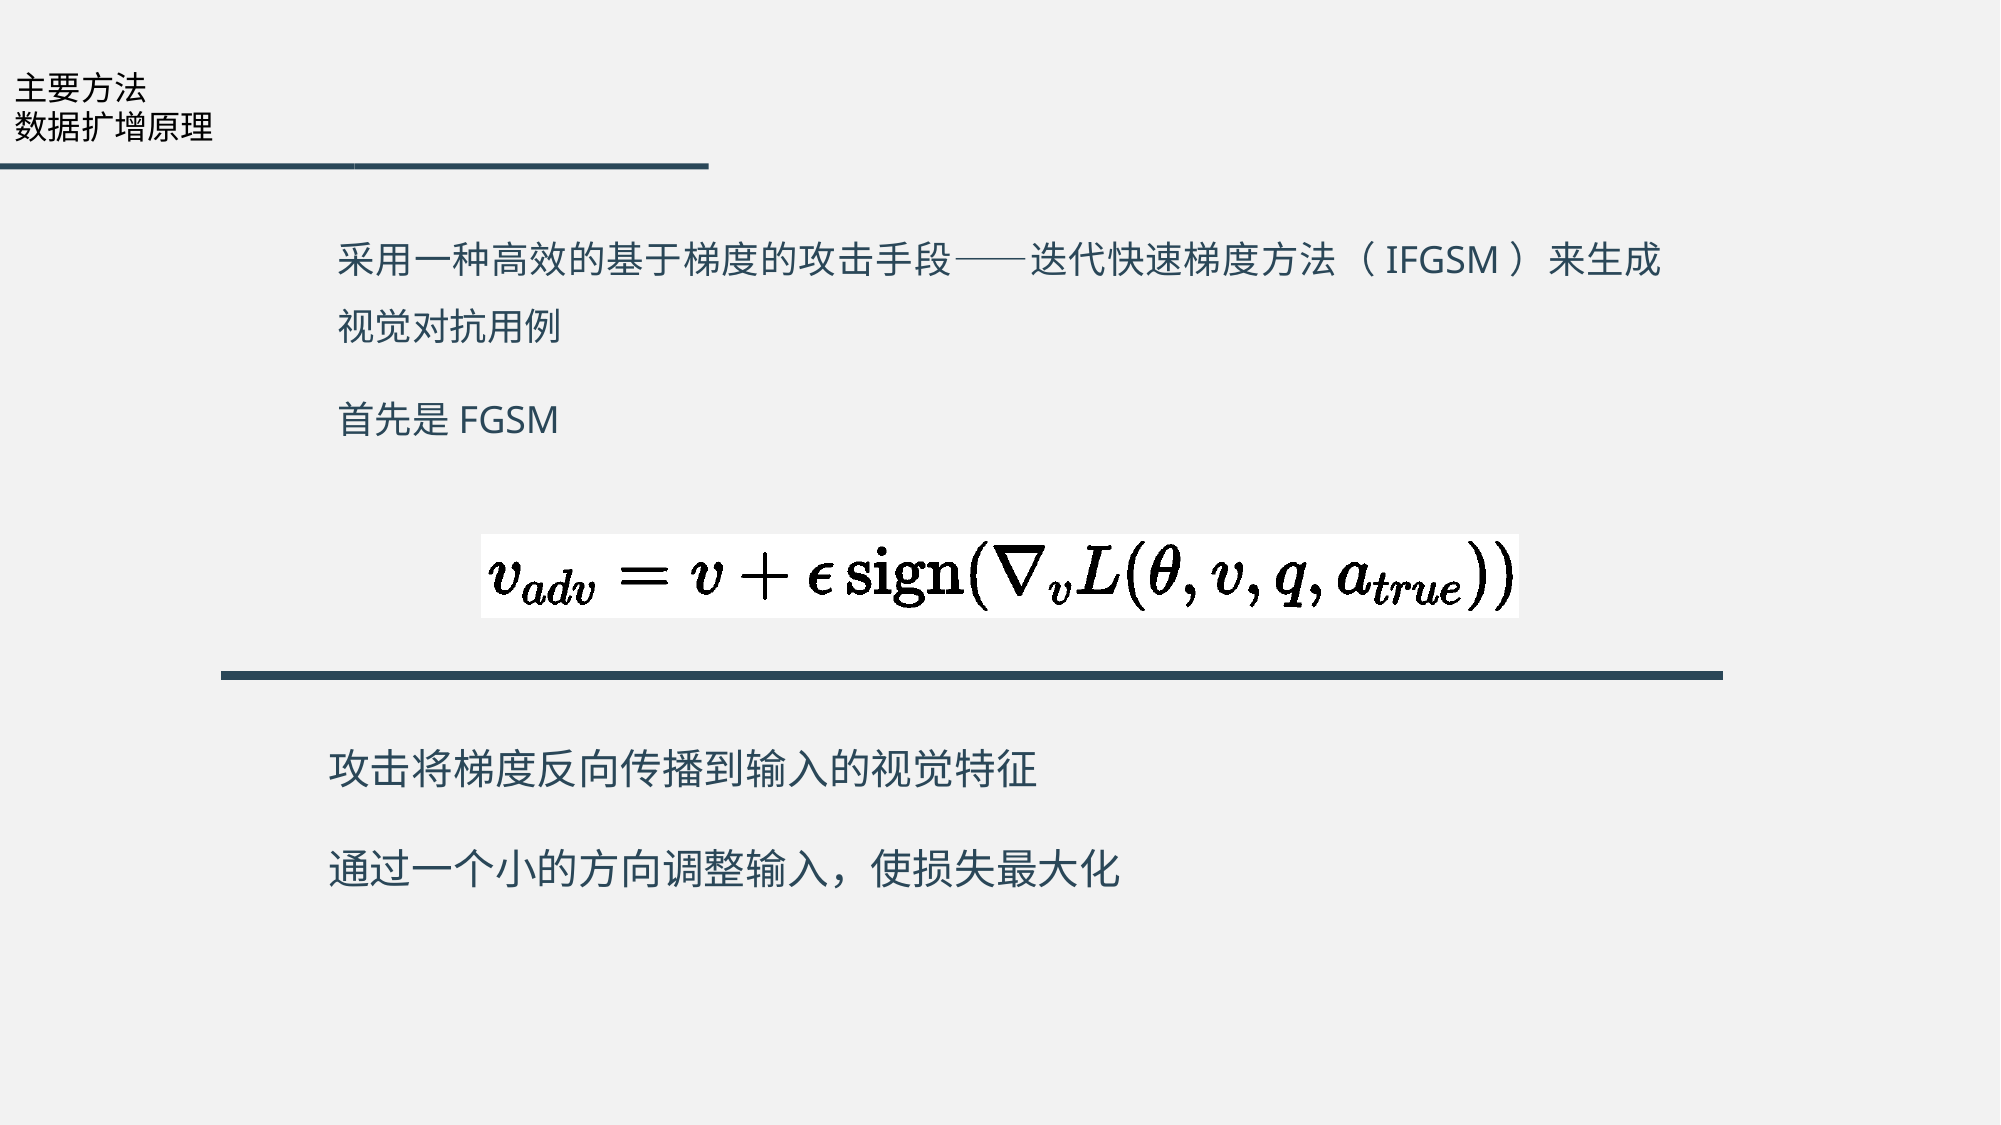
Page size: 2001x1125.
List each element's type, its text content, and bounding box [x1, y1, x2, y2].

text_box [221, 671, 1723, 680]
text_box 采用一种高效的基于梯度的攻击手段——迭代快速梯度方法（IFGSM）来生成视觉对抗用例 首先是FGSM [322, 205, 1678, 449]
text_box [0, 59, 709, 170]
text_box 攻击将梯度反向传播到输入的视觉特征 通过一个小的方向调整输入，使损失最大化 [313, 710, 1669, 901]
picture [481, 534, 1519, 618]
